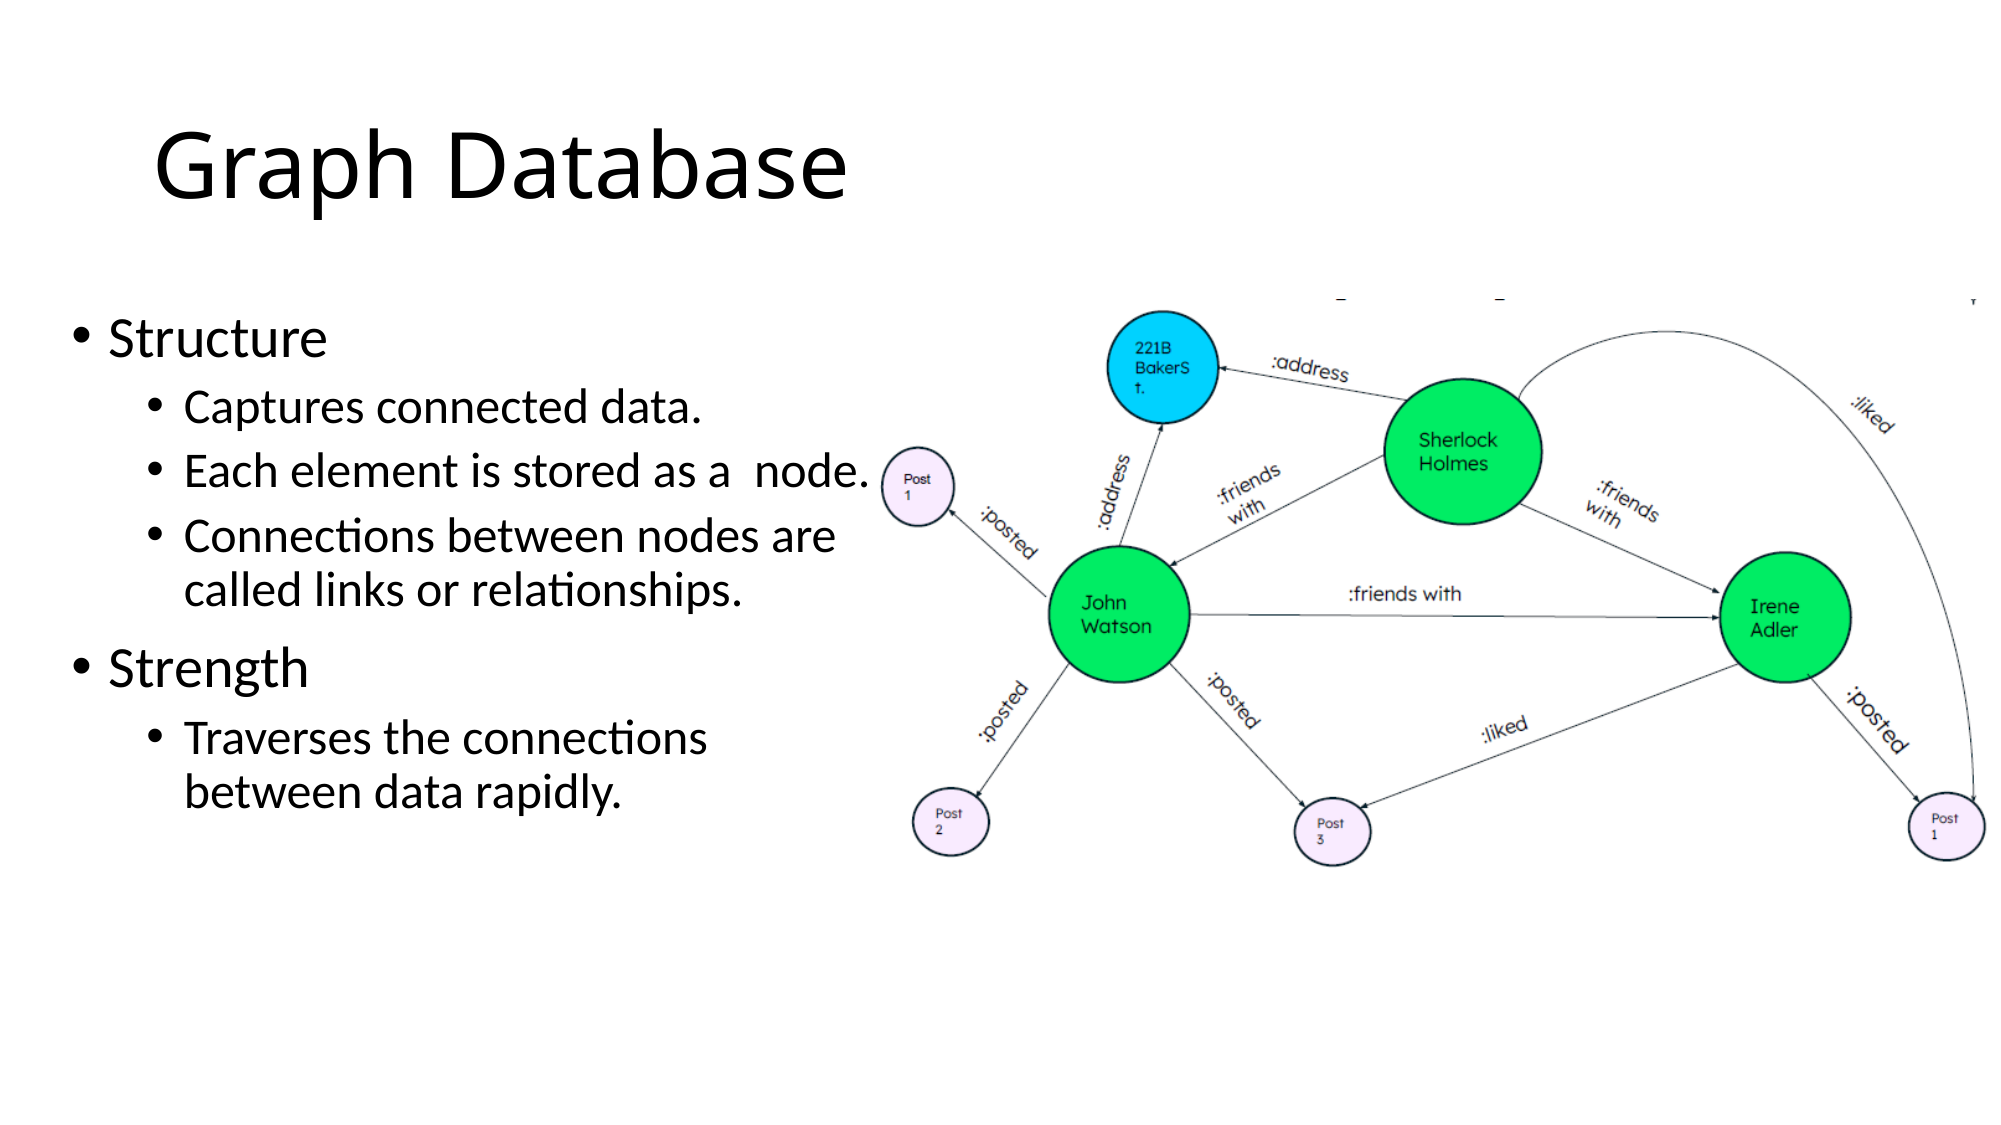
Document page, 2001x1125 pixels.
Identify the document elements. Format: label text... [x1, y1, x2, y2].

list Structure Captures connected data. Each element is stored as a node. Connections between nodes are called links or relationships. Strength Traverses the connections between data rapidly. [56, 299, 907, 1014]
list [875, 299, 2000, 874]
title Graph Database [137, 59, 1863, 278]
